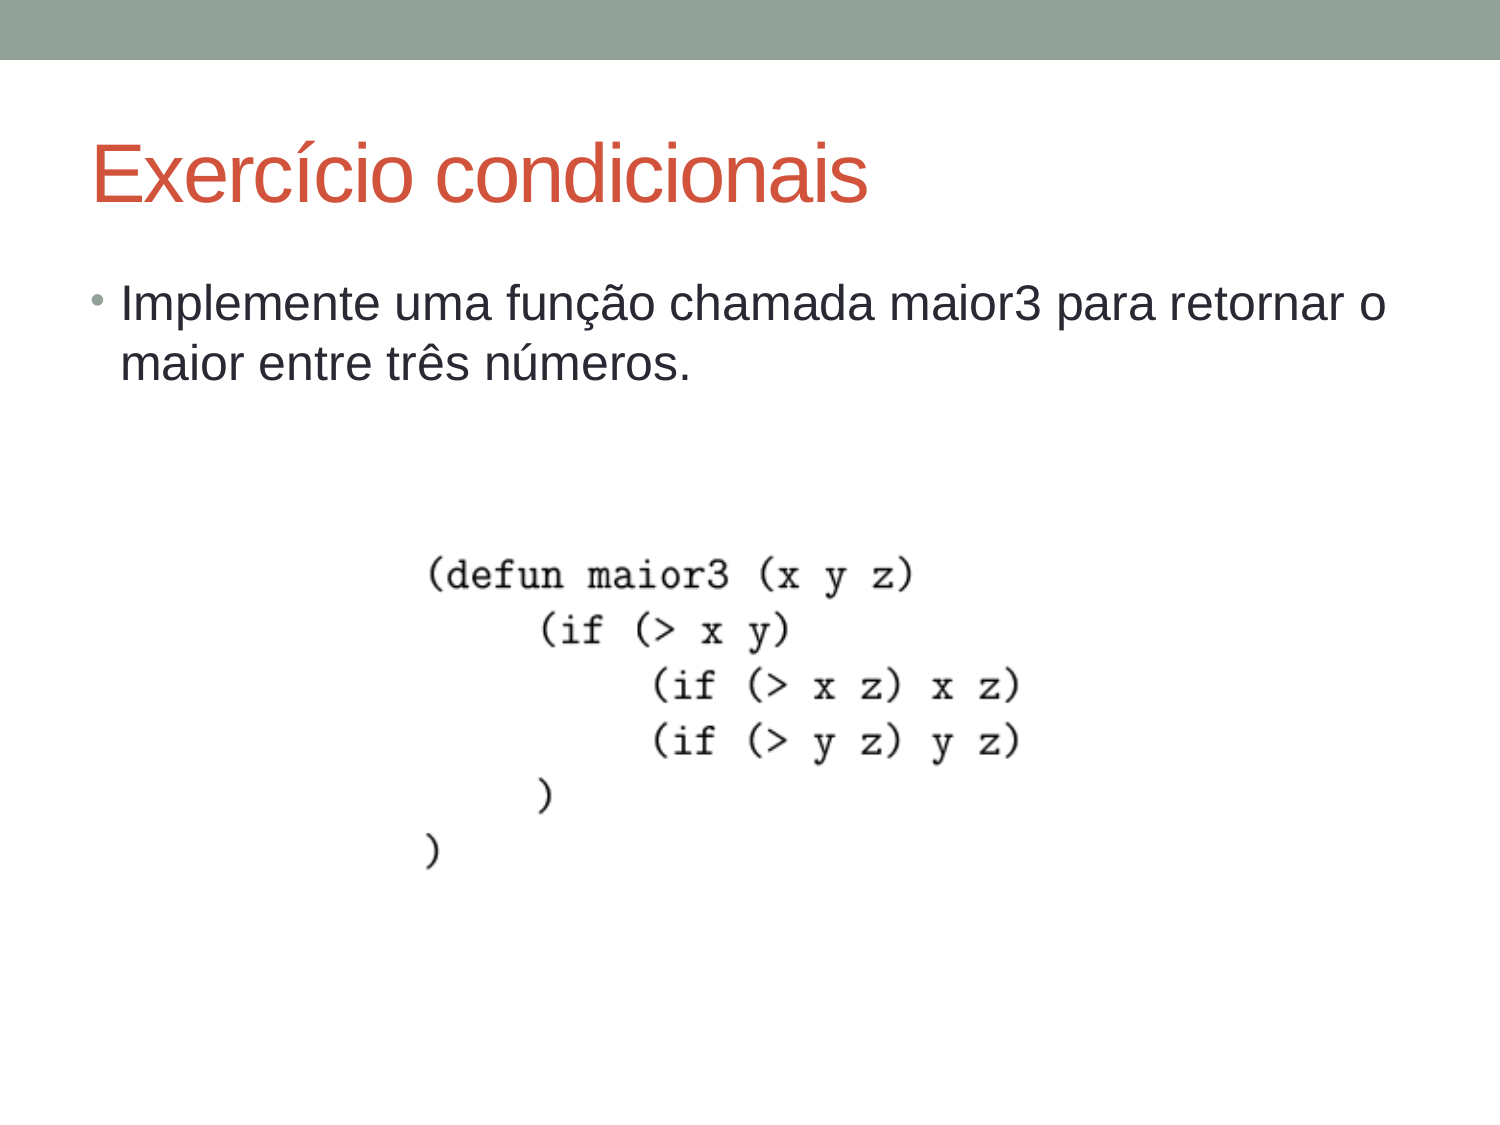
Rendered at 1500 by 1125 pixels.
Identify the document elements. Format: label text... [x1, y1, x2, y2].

picture [348, 514, 1050, 900]
list Implemente uma função chamada maior3 para retornar o maior entre três números. [75, 262, 1425, 835]
title Exercício condicionais [75, 87, 1425, 250]
